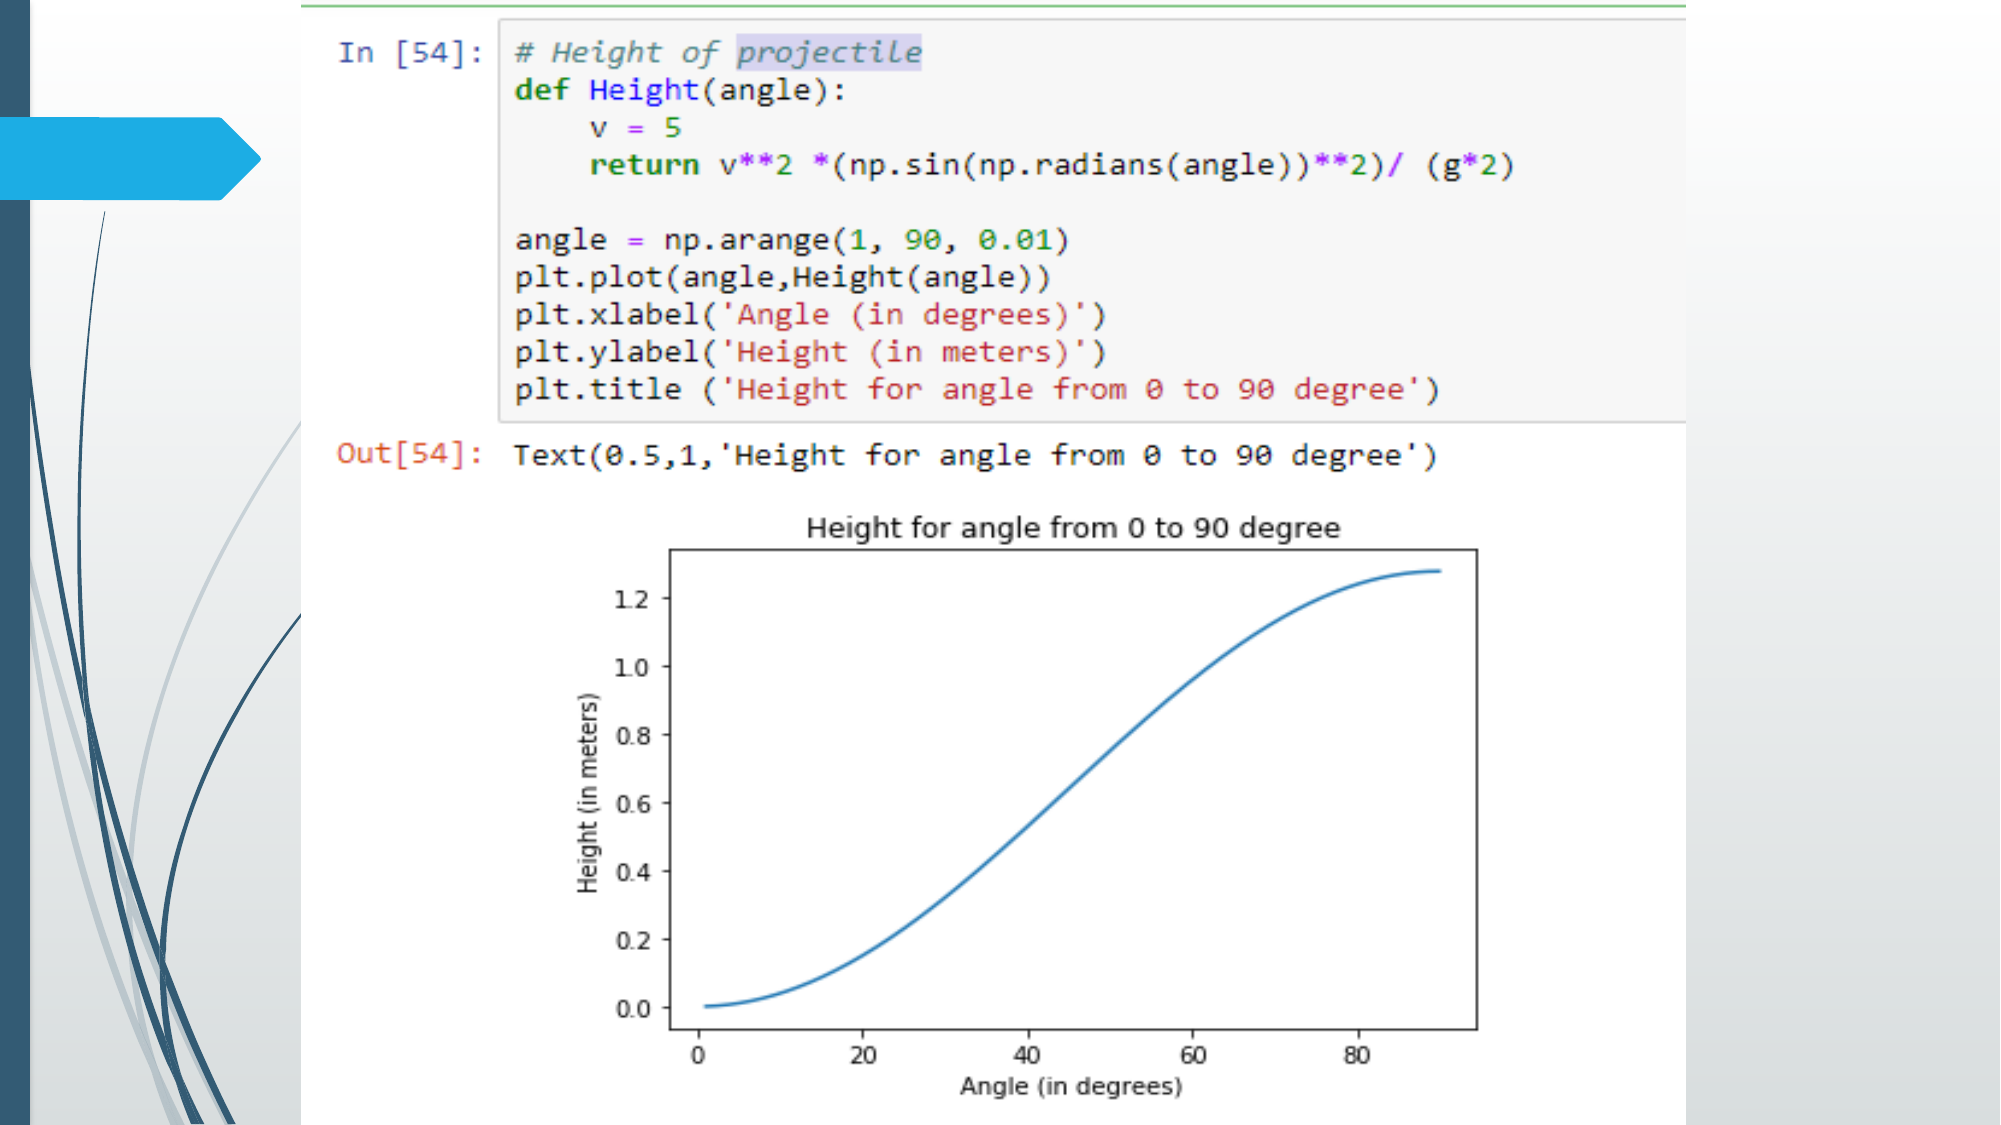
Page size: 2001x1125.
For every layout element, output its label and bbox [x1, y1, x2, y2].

picture [301, 0, 1687, 1125]
